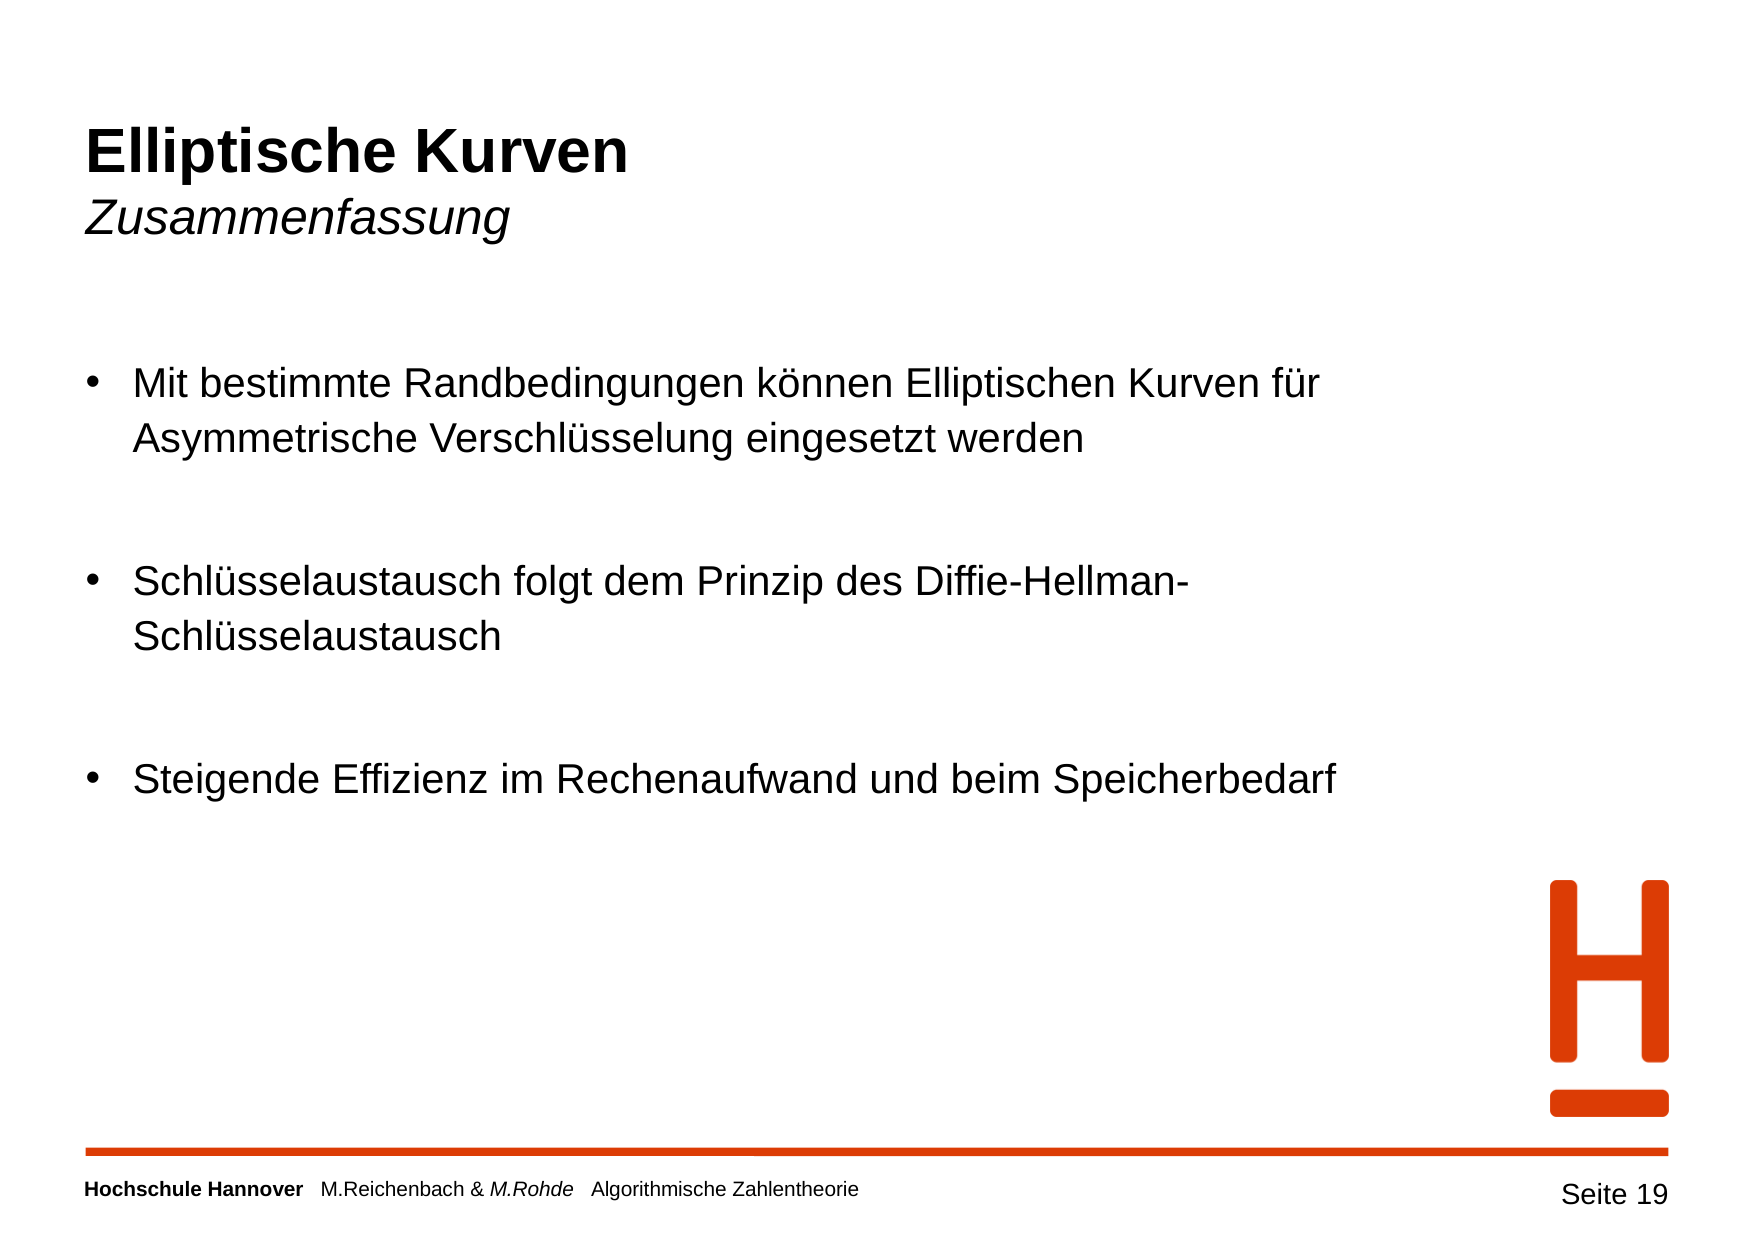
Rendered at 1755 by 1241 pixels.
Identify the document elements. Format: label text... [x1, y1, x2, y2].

slide_number Seite 19 [1467, 1175, 1669, 1213]
title Elliptische Kurven Zusammenfassung [85, 110, 1669, 266]
list Mit bestimmte Randbedingungen können Elliptischen Kurven für Asymmetrische Verschlüsselung eingesetzt werden Schlüsselaustausch folgt dem Prinzip des Diffie-Hellman-Schlüsselaustausch Steigende Effizienz im Rechenaufwand und beim Speicherbedarf [85, 350, 1539, 1093]
picture [1550, 880, 1669, 1117]
